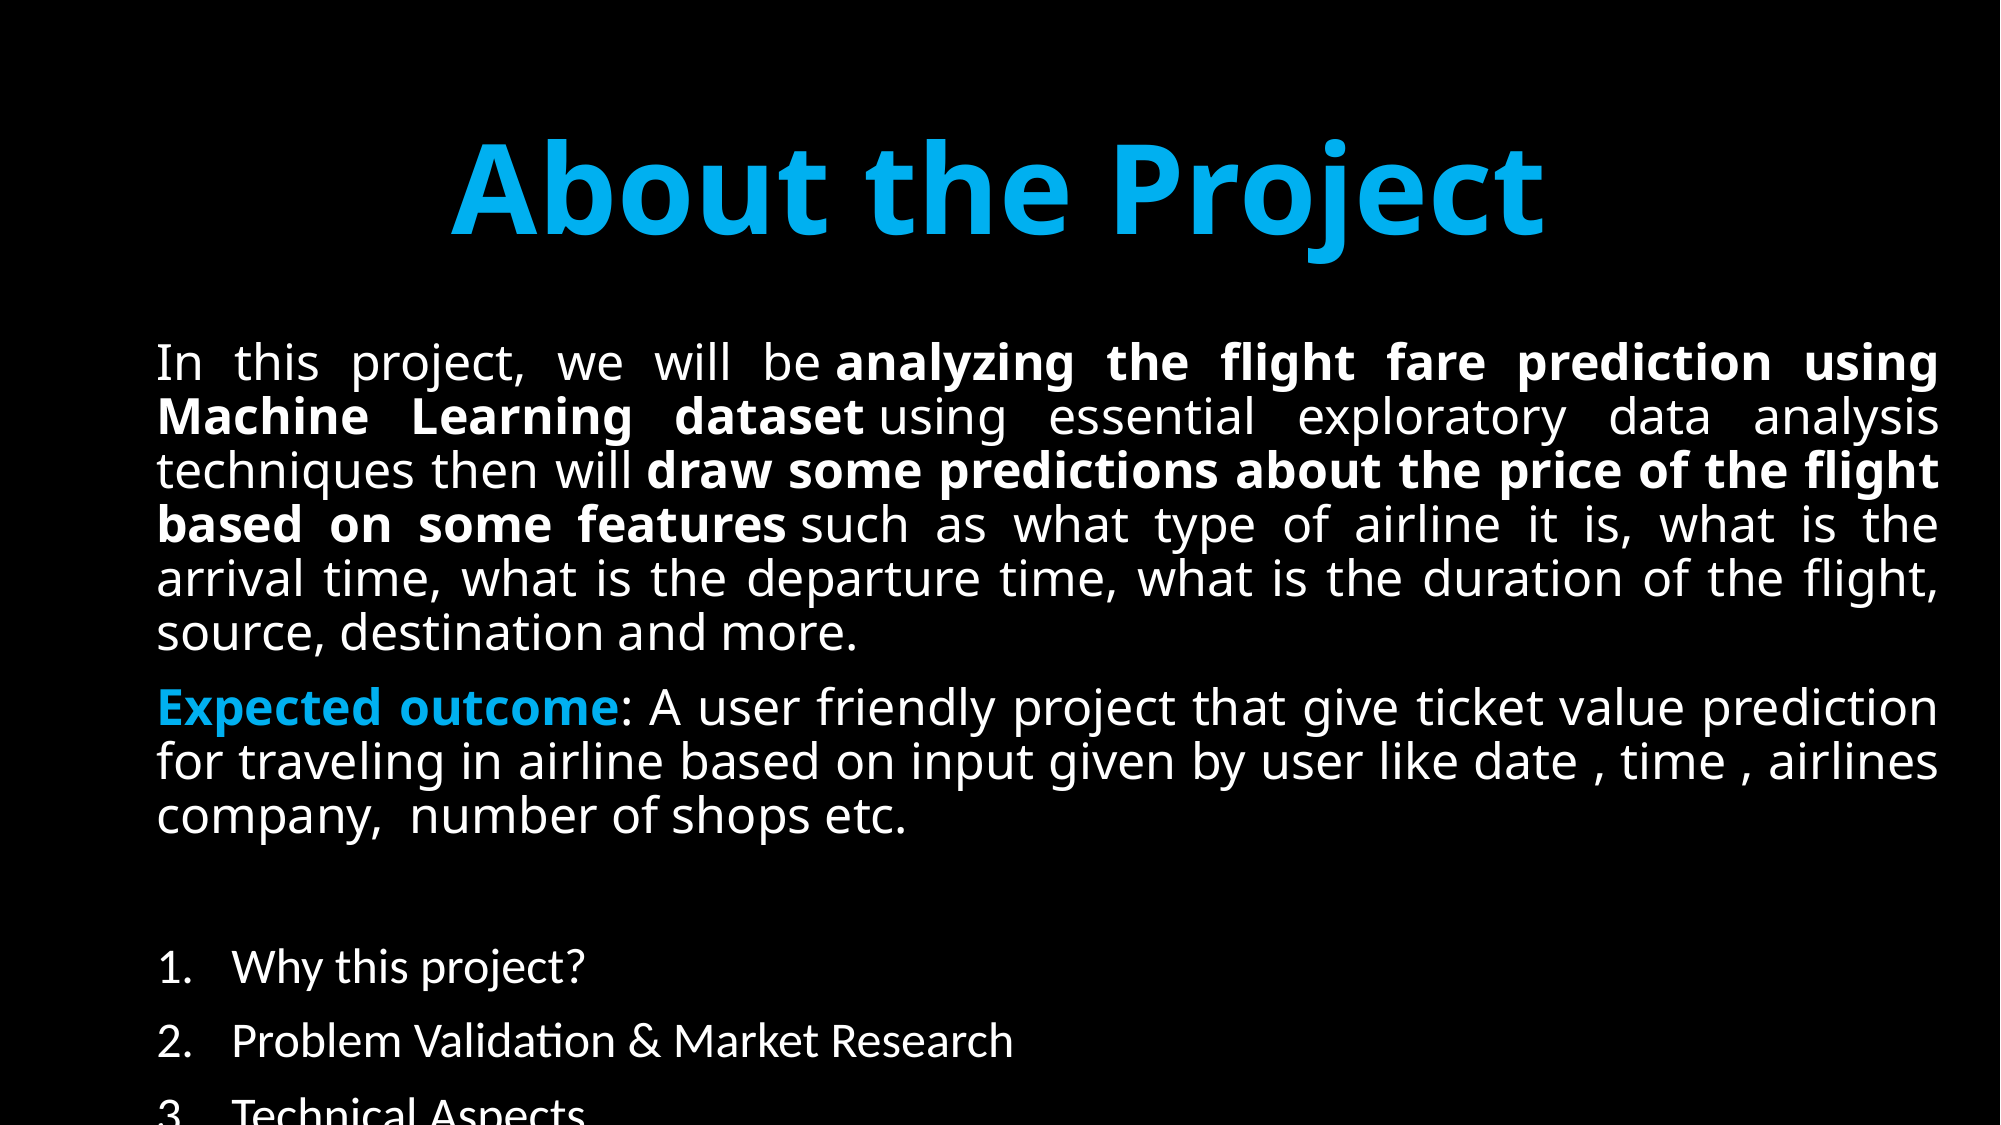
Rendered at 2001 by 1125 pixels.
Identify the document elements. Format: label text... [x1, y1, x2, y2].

subtitle In this project, we will be analyzing the flight fare prediction using Machine Learning dataset using essential exploratory data analysis techniques then will draw some predictions about the price of the flight based on some features such as what type of airline it is, what is the arrival time, what is the departure time, what is the duration of the flight, source, destination and more. Expected outcome: A user friendly project that give ticket value prediction for traveling in airline based on input given by user like date , time , airlines company, number of shops etc. Why this project? Problem Validation & Market Research Technical Aspects [141, 330, 1956, 1125]
title About the Project [249, 27, 1750, 330]
